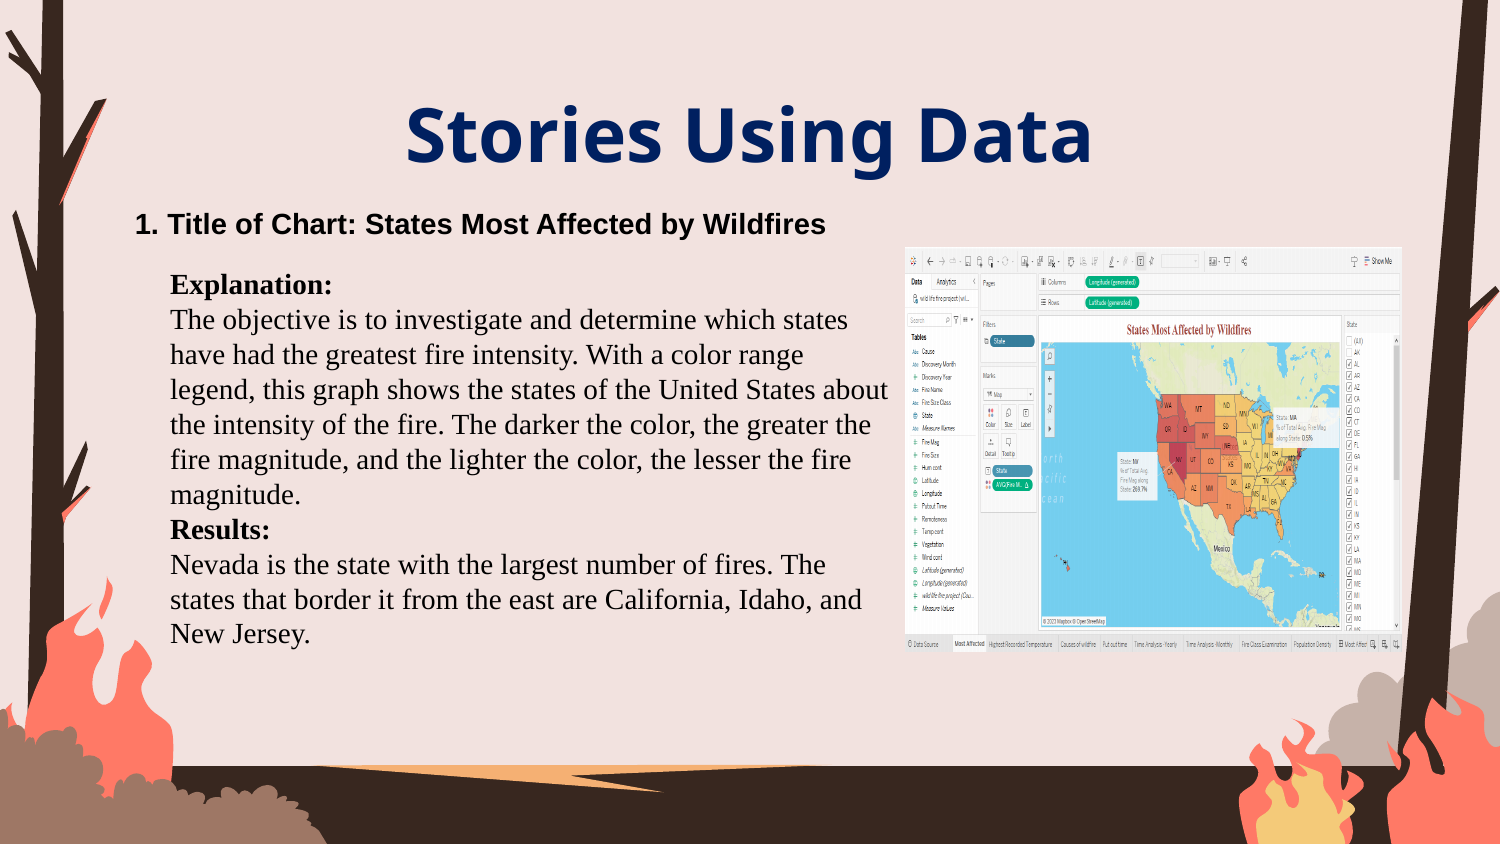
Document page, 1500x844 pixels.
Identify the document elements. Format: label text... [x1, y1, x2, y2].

text_box Explanation: The objective is to investigate and determine which states have had the greatest fire intensity. With a color range legend, this graph shows the states of the United States about the intensity of the fire. The darker the color, the greater the fire magnitude, and the lighter the color, the lesser the fire magnitude. Results: Nevada is the state with the largest number of fires. The states that border it from the east are California, Idaho, and New Jersey. [155, 257, 902, 658]
picture [904, 247, 1402, 652]
text_box 1. Title of Chart: States Most Affected by Wildfires [120, 197, 843, 248]
title Stories Using Data [118, 72, 1382, 167]
